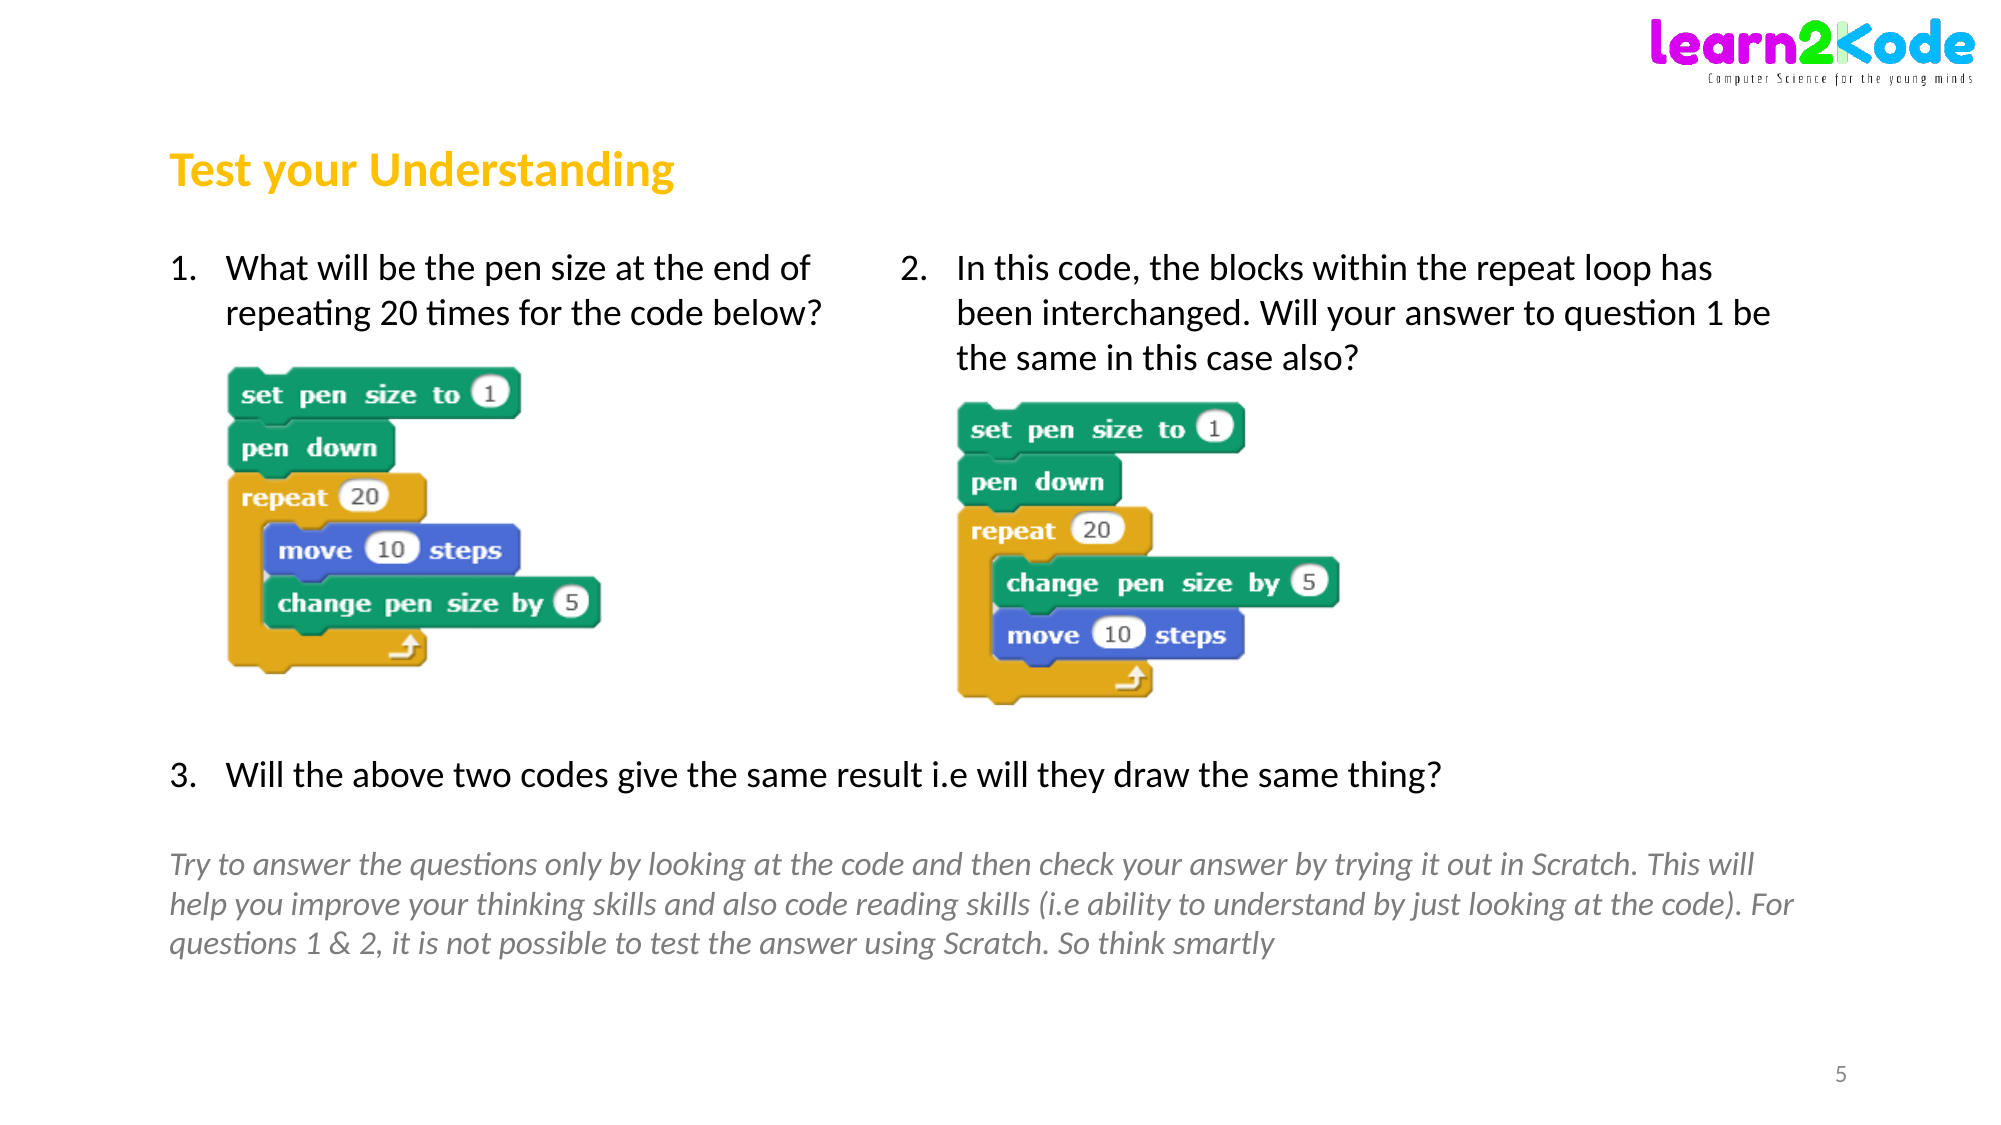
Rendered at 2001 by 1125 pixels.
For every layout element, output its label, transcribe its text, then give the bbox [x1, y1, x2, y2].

text_box Test your Understanding [154, 128, 762, 204]
picture [219, 341, 626, 710]
text_box What will be the pen size at the end of repeating 20 times for the code below? [154, 235, 860, 341]
text_box Try to answer the questions only by looking at the code and then check your answer by trying it out in Scratch. This will help you improve your thinking skills and also code reading skills (i.e ability to understand by just looking at the code). For questions 1 & 2, it is not possible to test the answer using Scratch. So think smartly [154, 834, 1821, 969]
picture [930, 386, 1359, 723]
picture [1636, 0, 1991, 111]
text_box Will the above two codes give the same result i.e will they draw the same thing? [154, 742, 1530, 802]
slide_number 5 [1412, 1042, 1863, 1103]
text_box In this code, the blocks within the repeat loop has been interchanged. Will your answer to question 1 be the same in this case also? [885, 235, 1794, 386]
